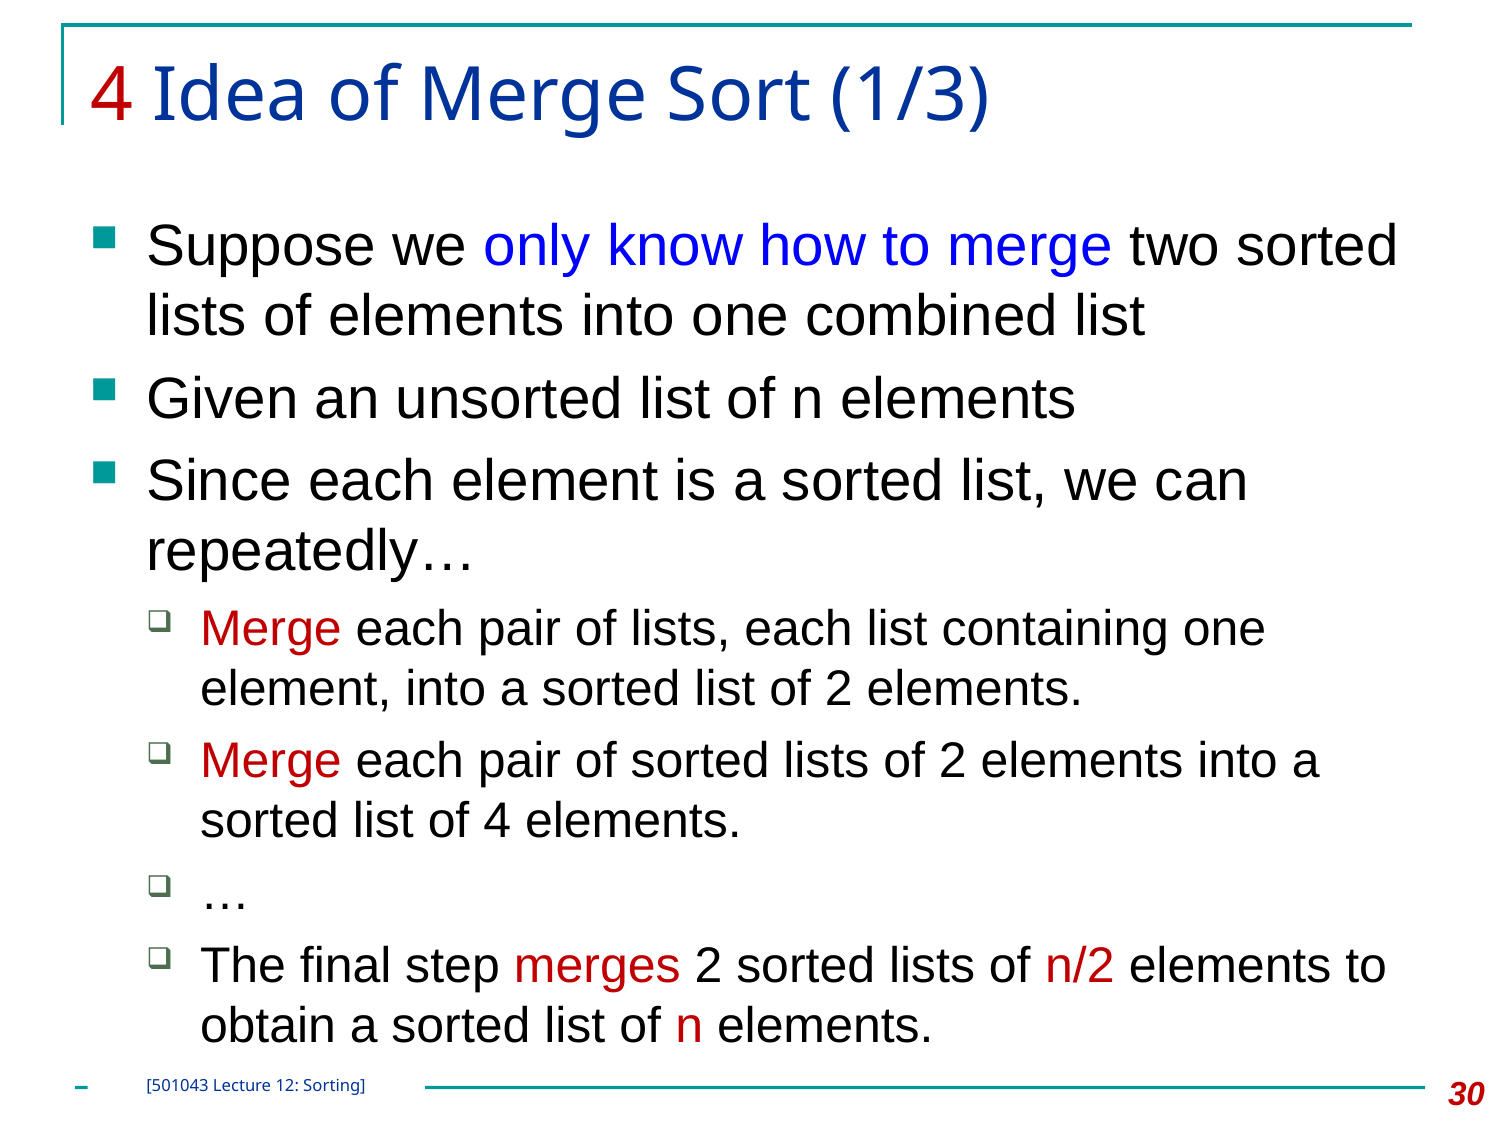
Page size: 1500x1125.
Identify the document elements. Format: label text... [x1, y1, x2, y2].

text_box [501043 Lecture 12: Sorting] [87, 1074, 425, 1100]
title 4 Idea of Merge Sort (1/3) [74, 37, 1426, 188]
slide_number 30 [1400, 1065, 1500, 1125]
list Suppose we only know how to merge two sorted lists of elements into one combined list Given an unsorted list of n elements Since each element is a sorted list, we can repeatedly… Merge each pair of lists, each list containing one element, into a sorted list of 2 elements. Merge each pair of sorted lists of 2 elements into a sorted list of 4 elements. … The final step merges 2 sorted lists of n/2 elements to obtain a sorted list of n elements. [74, 199, 1426, 1063]
